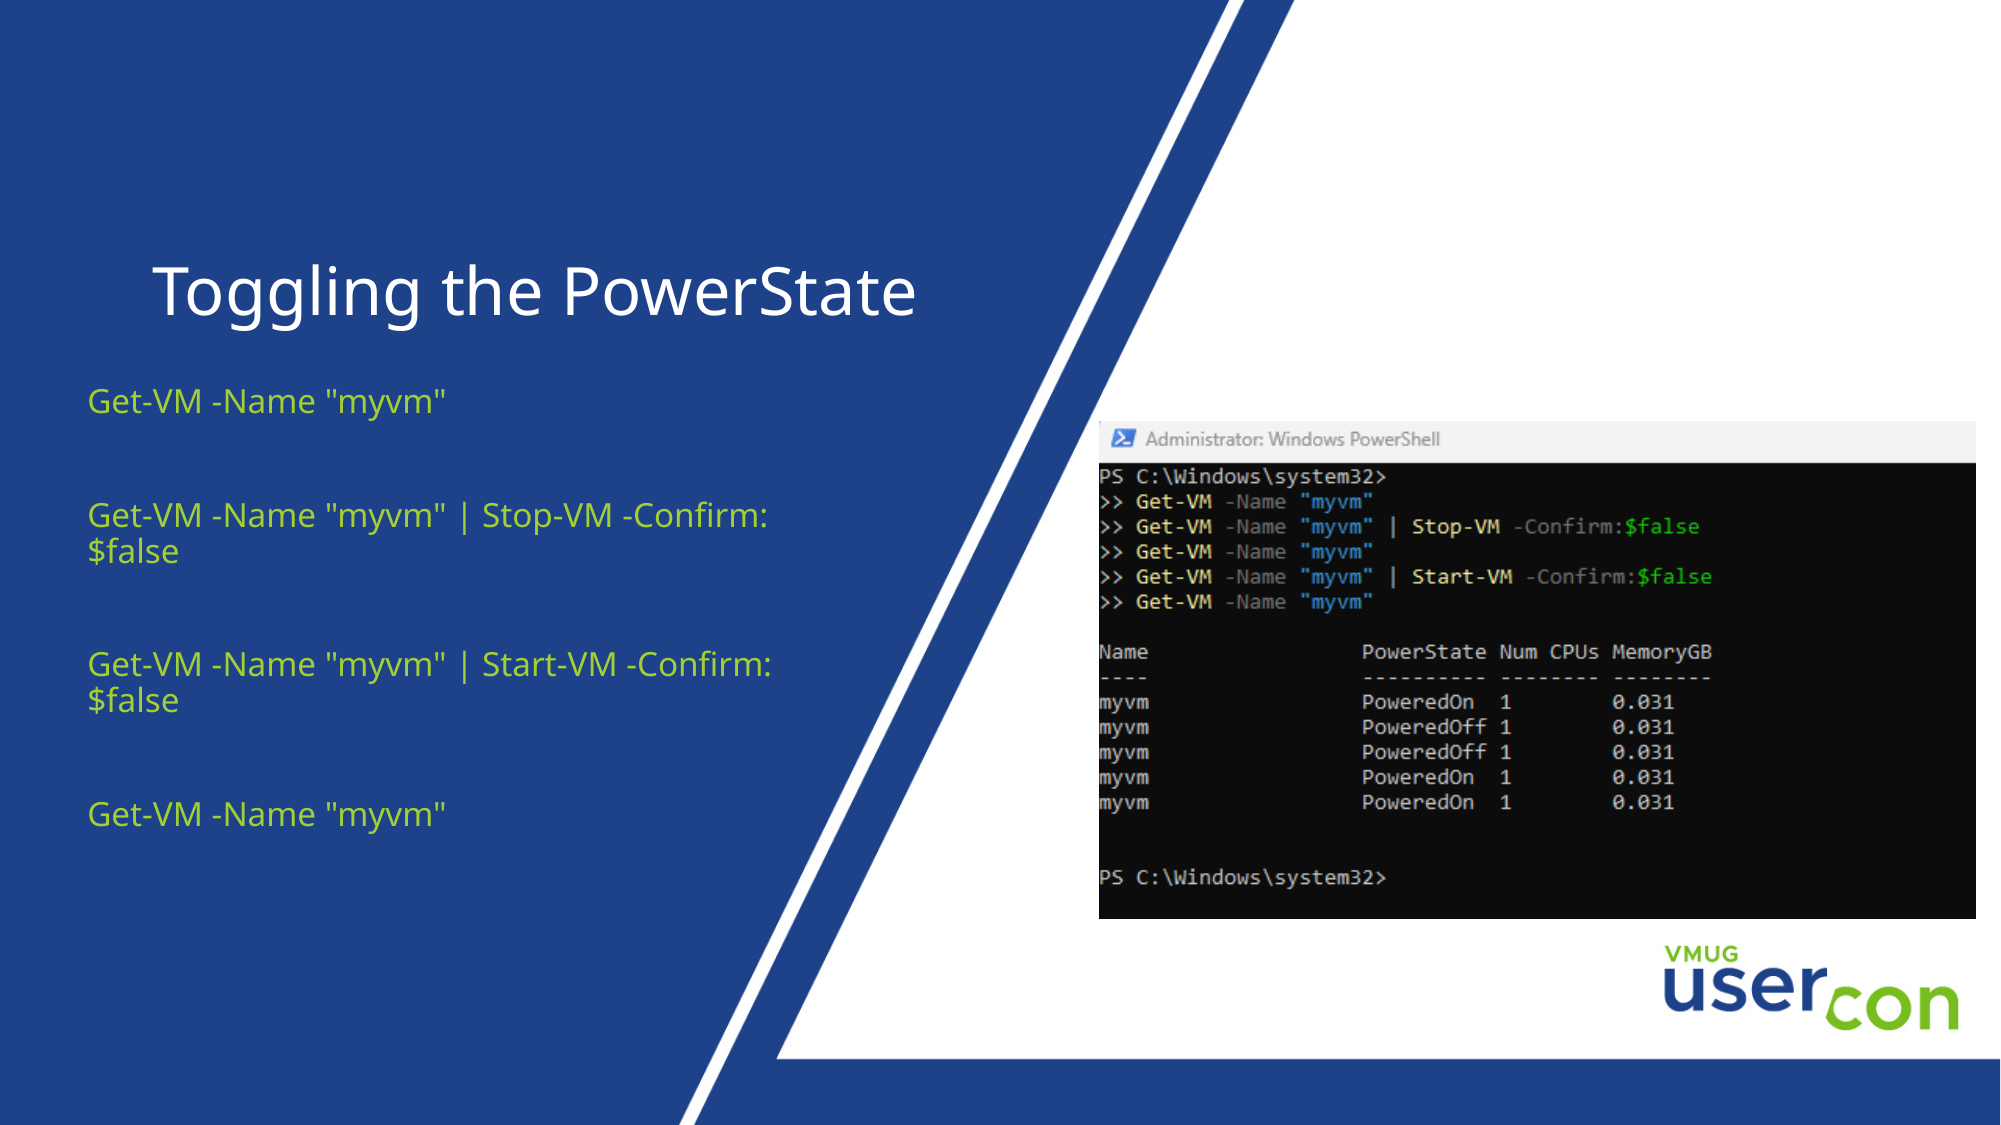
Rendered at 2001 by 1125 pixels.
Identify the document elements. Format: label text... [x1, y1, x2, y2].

picture [0, 0, 2001, 1125]
title Toggling the PowerState [137, 75, 1008, 338]
list Get-VM -Name "myvm" Get-VM -Name "myvm" | Stop-VM -Confirm:$false Get-VM -Name "myvm" | Start-VM -Confirm:$false Get-VM -Name "myvm" [72, 377, 850, 963]
